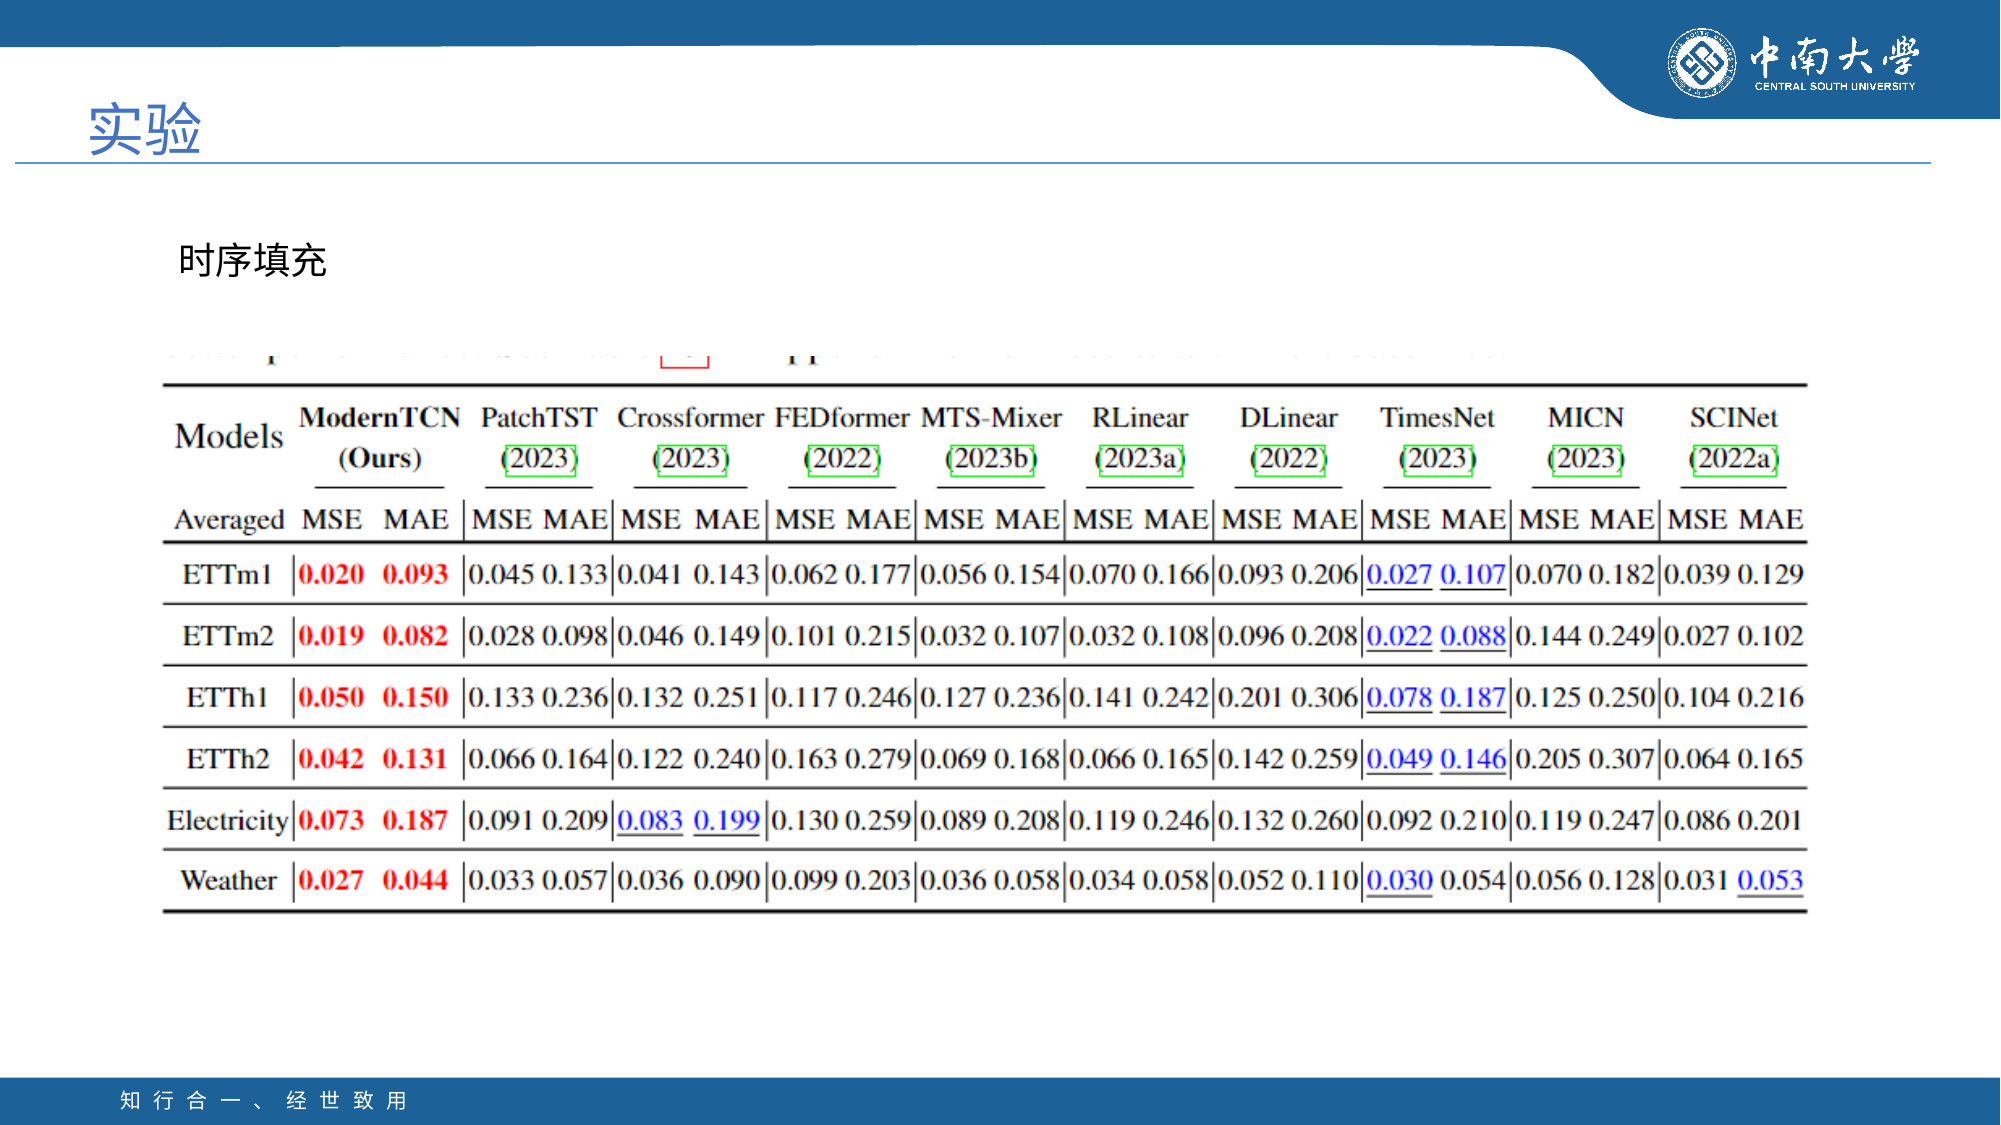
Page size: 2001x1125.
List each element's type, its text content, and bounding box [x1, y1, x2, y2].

picture [1658, 22, 1931, 103]
text_box [0, 0, 2000, 119]
text_box [0, 1077, 2000, 1125]
picture [150, 356, 1826, 925]
text_box 时序填充 [163, 229, 831, 290]
text_box 知行合一、经世致用 [105, 1080, 423, 1120]
